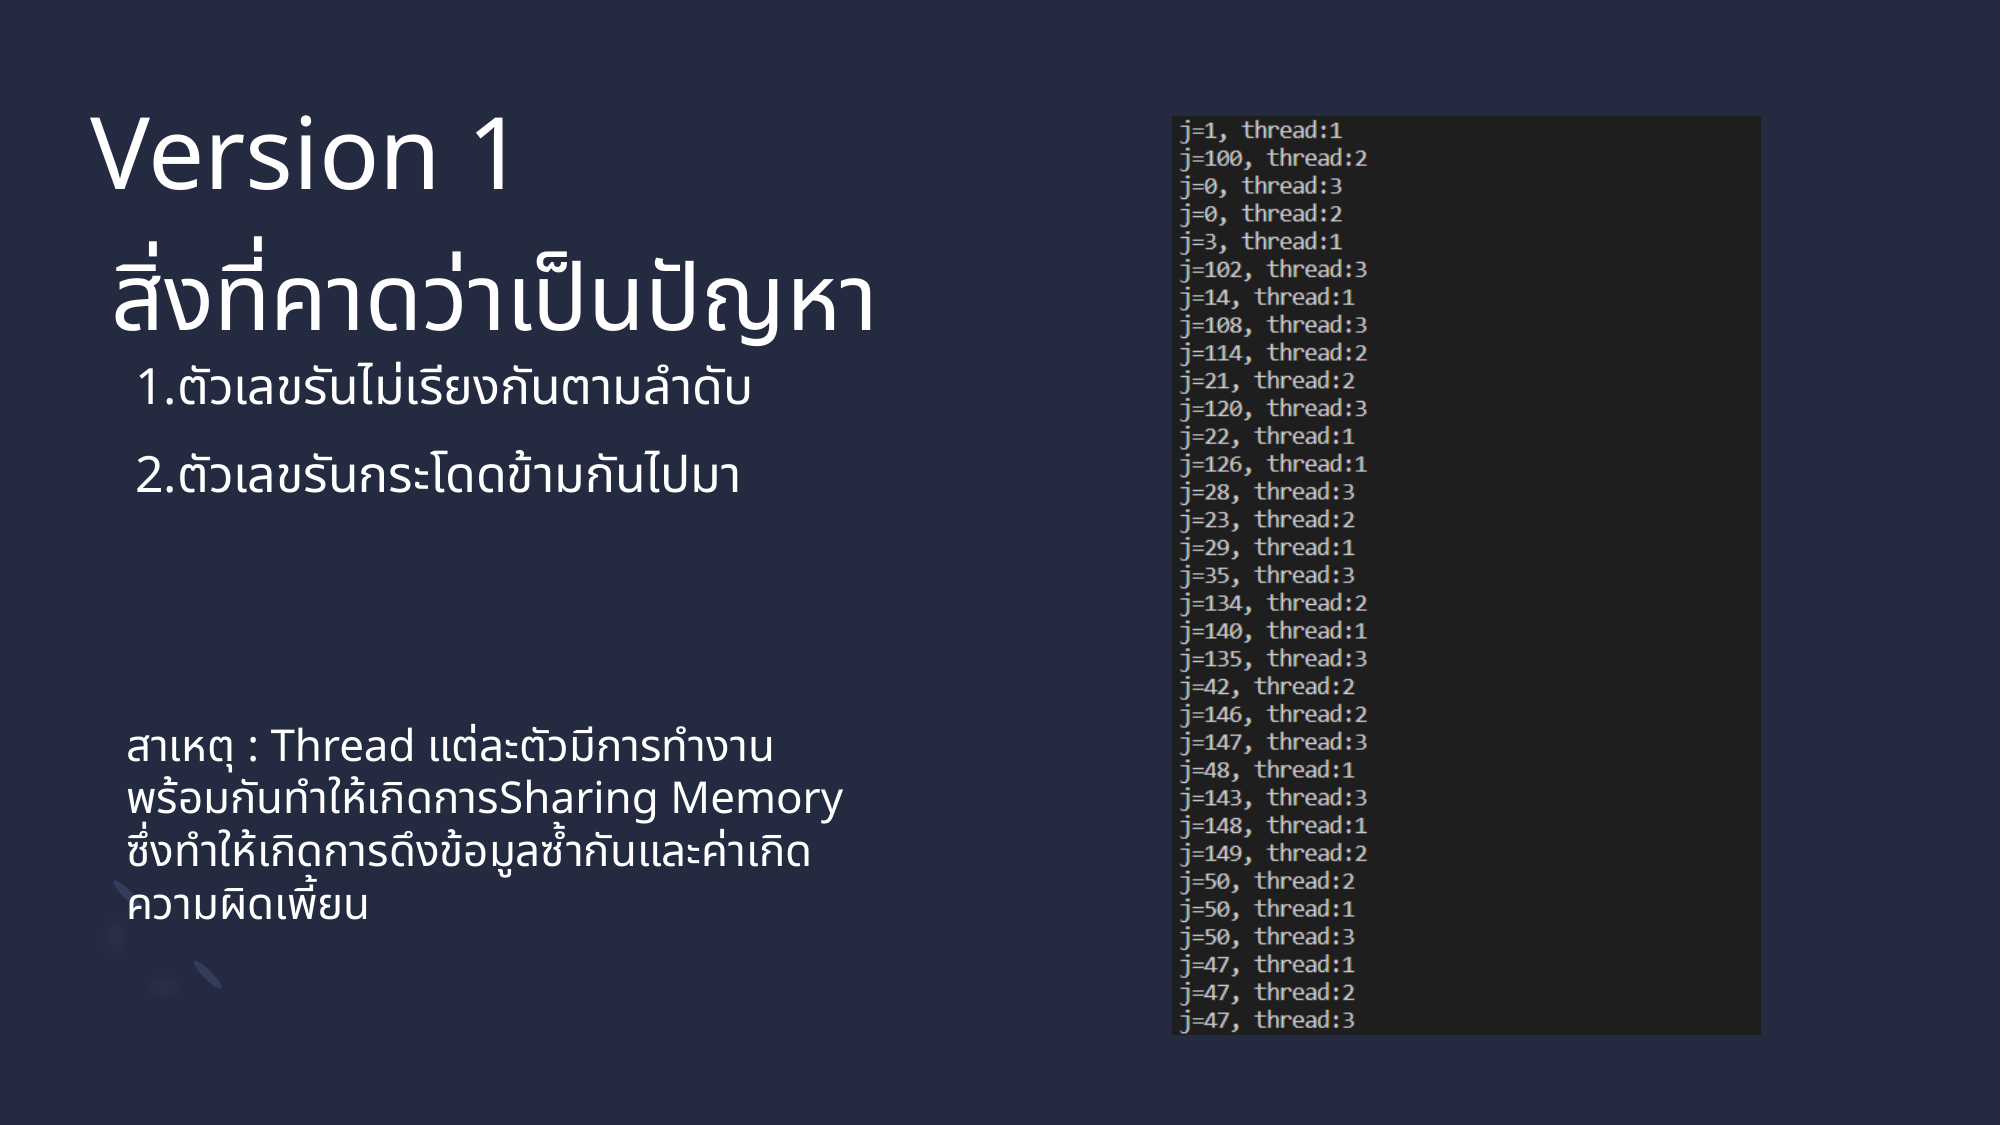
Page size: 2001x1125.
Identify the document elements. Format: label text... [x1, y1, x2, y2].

title Version 1 [90, 90, 1910, 309]
picture [1172, 116, 1761, 1035]
text_box 2.ตัวเลขรันกระโดดข้ามกันไปมา [120, 434, 783, 510]
text_box สาเหตุ : Thread แต่ละตัวมีการทำงานพร้อมกันทำให้เกิดการSharing Memory ซึ่งทำให้เกิดการดึงข้อมูลซ้ำกันและค่าเกิดความผิดเพี้ยน [126, 717, 880, 936]
text_box สิ่งที่คาดว่าเป็นปัญหา [111, 237, 880, 456]
text_box 1.ตัวเลขรันไม่เรียงกันตามลำดับ [120, 346, 783, 422]
